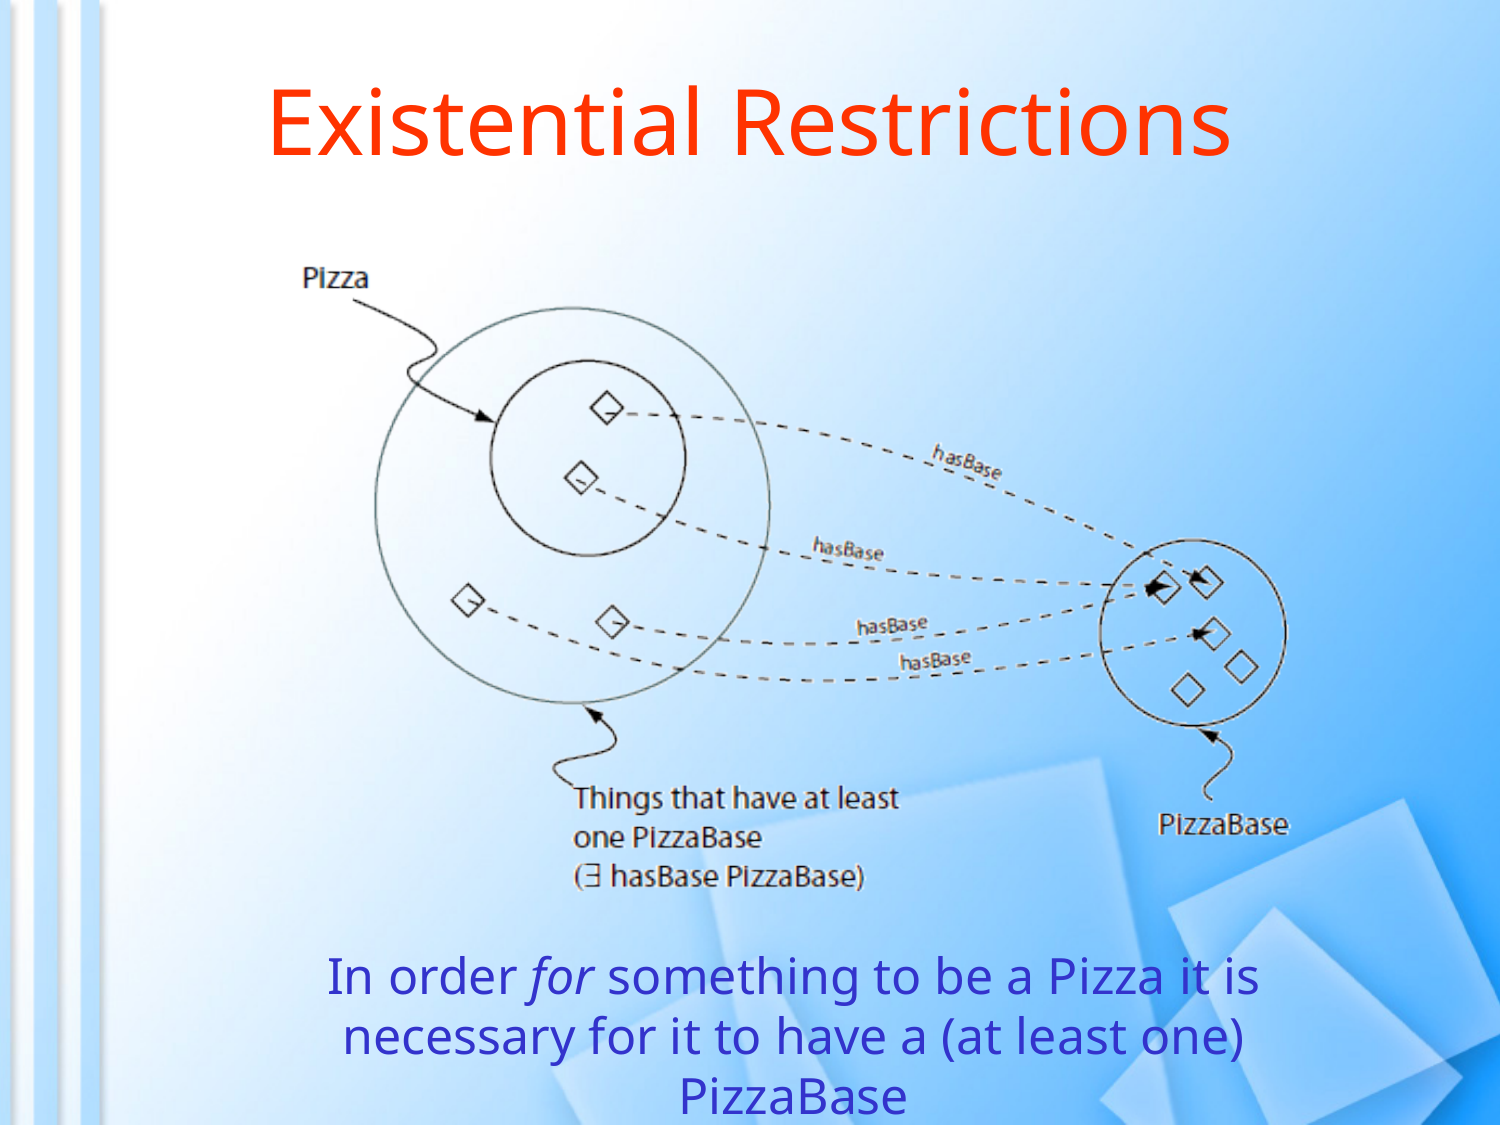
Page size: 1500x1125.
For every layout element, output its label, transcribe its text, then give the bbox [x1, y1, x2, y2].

text_box Existential Restrictions [112, 24, 1388, 213]
picture [0, 0, 1500, 1125]
text_box In order for something to be a Pizza it is necessary for it to have a (at least one) PizzaBase [225, 937, 1363, 1125]
